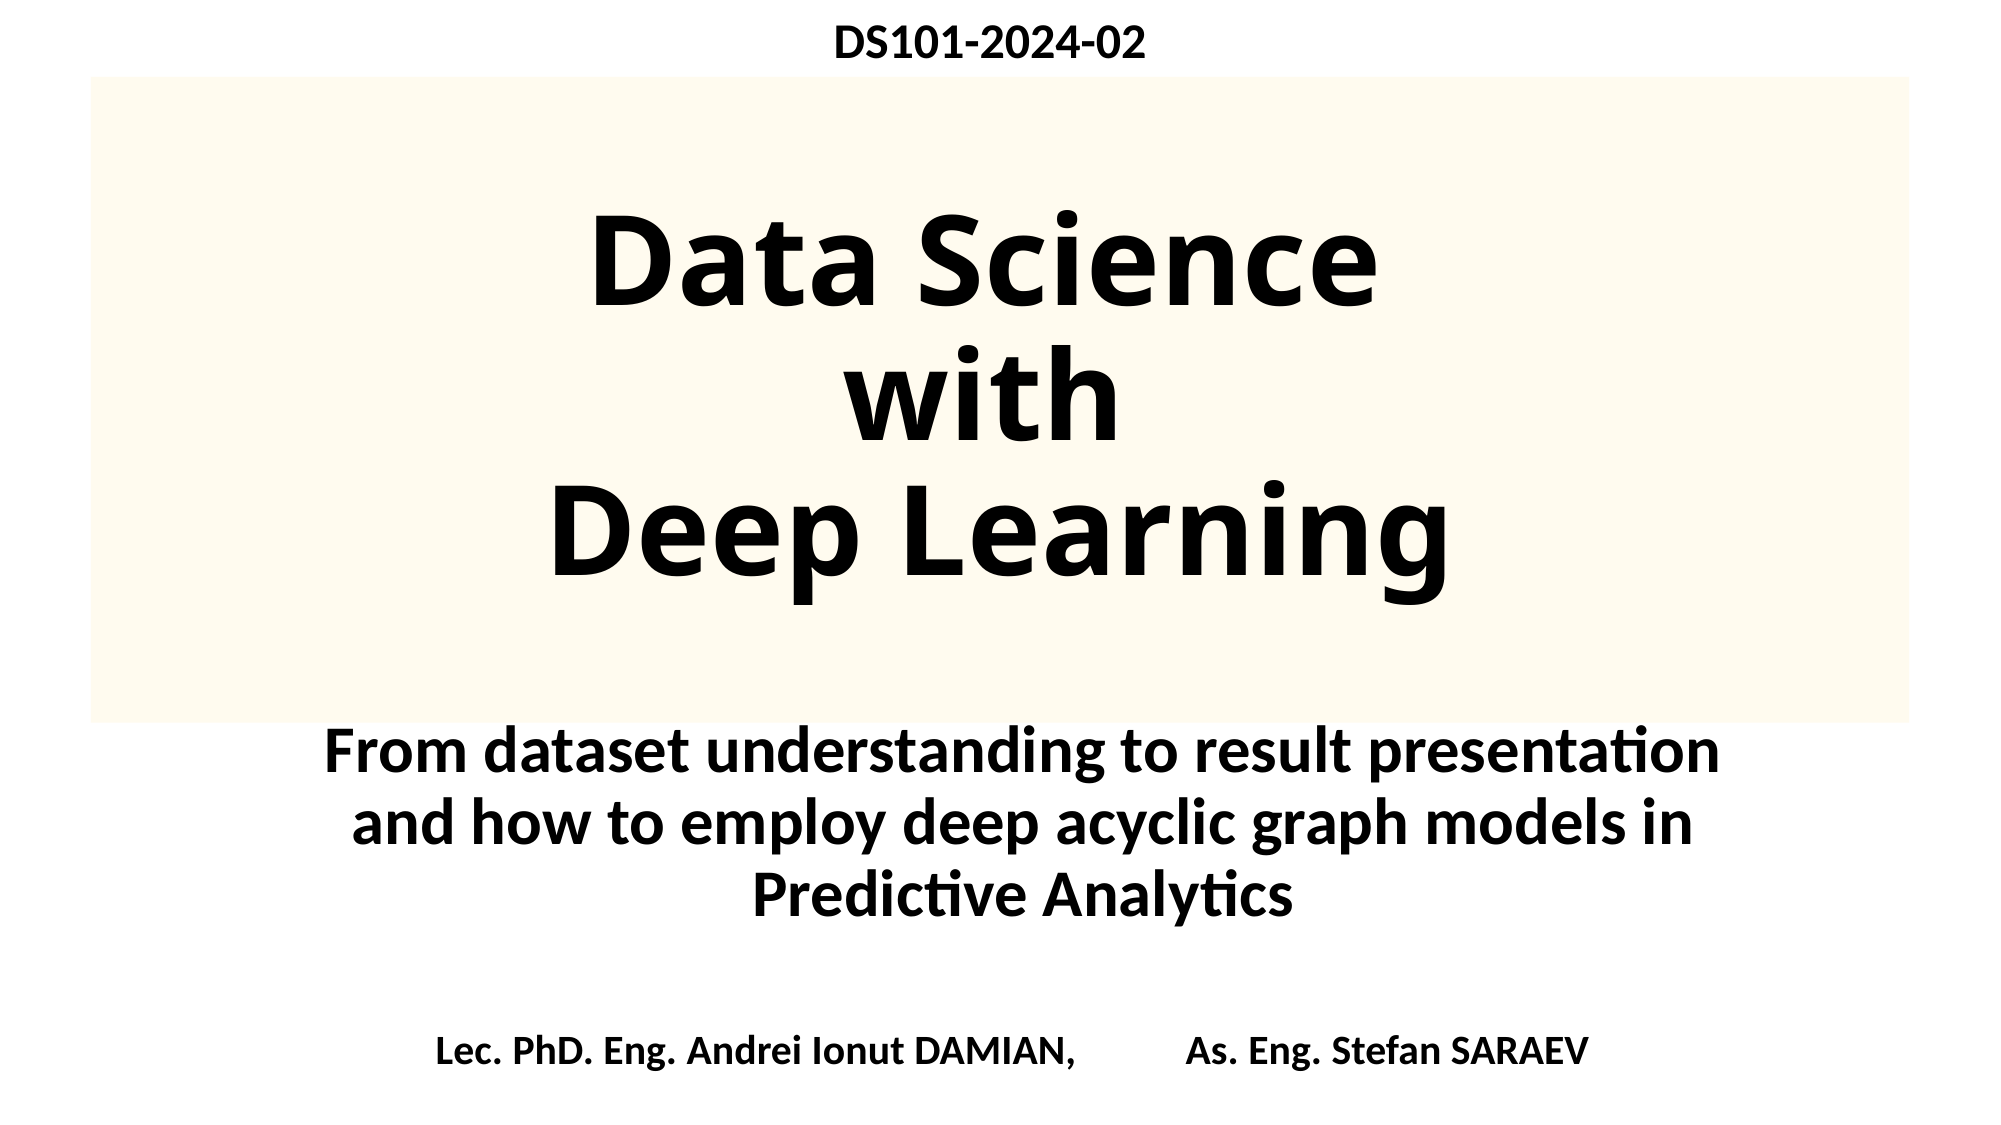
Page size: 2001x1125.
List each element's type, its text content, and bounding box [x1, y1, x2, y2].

text_box Lec. PhD. Eng. Andrei Ionut DAMIAN, As. Eng. Stefan SARAEV [420, 1015, 1626, 1080]
text_box DS101-2024-02 [747, 1, 1233, 76]
title Data Science with Deep Learning [90, 76, 1910, 723]
subtitle From dataset understanding to result presentation and how to employ deep acyclic graph models in Predictive Analytics [273, 706, 1774, 957]
